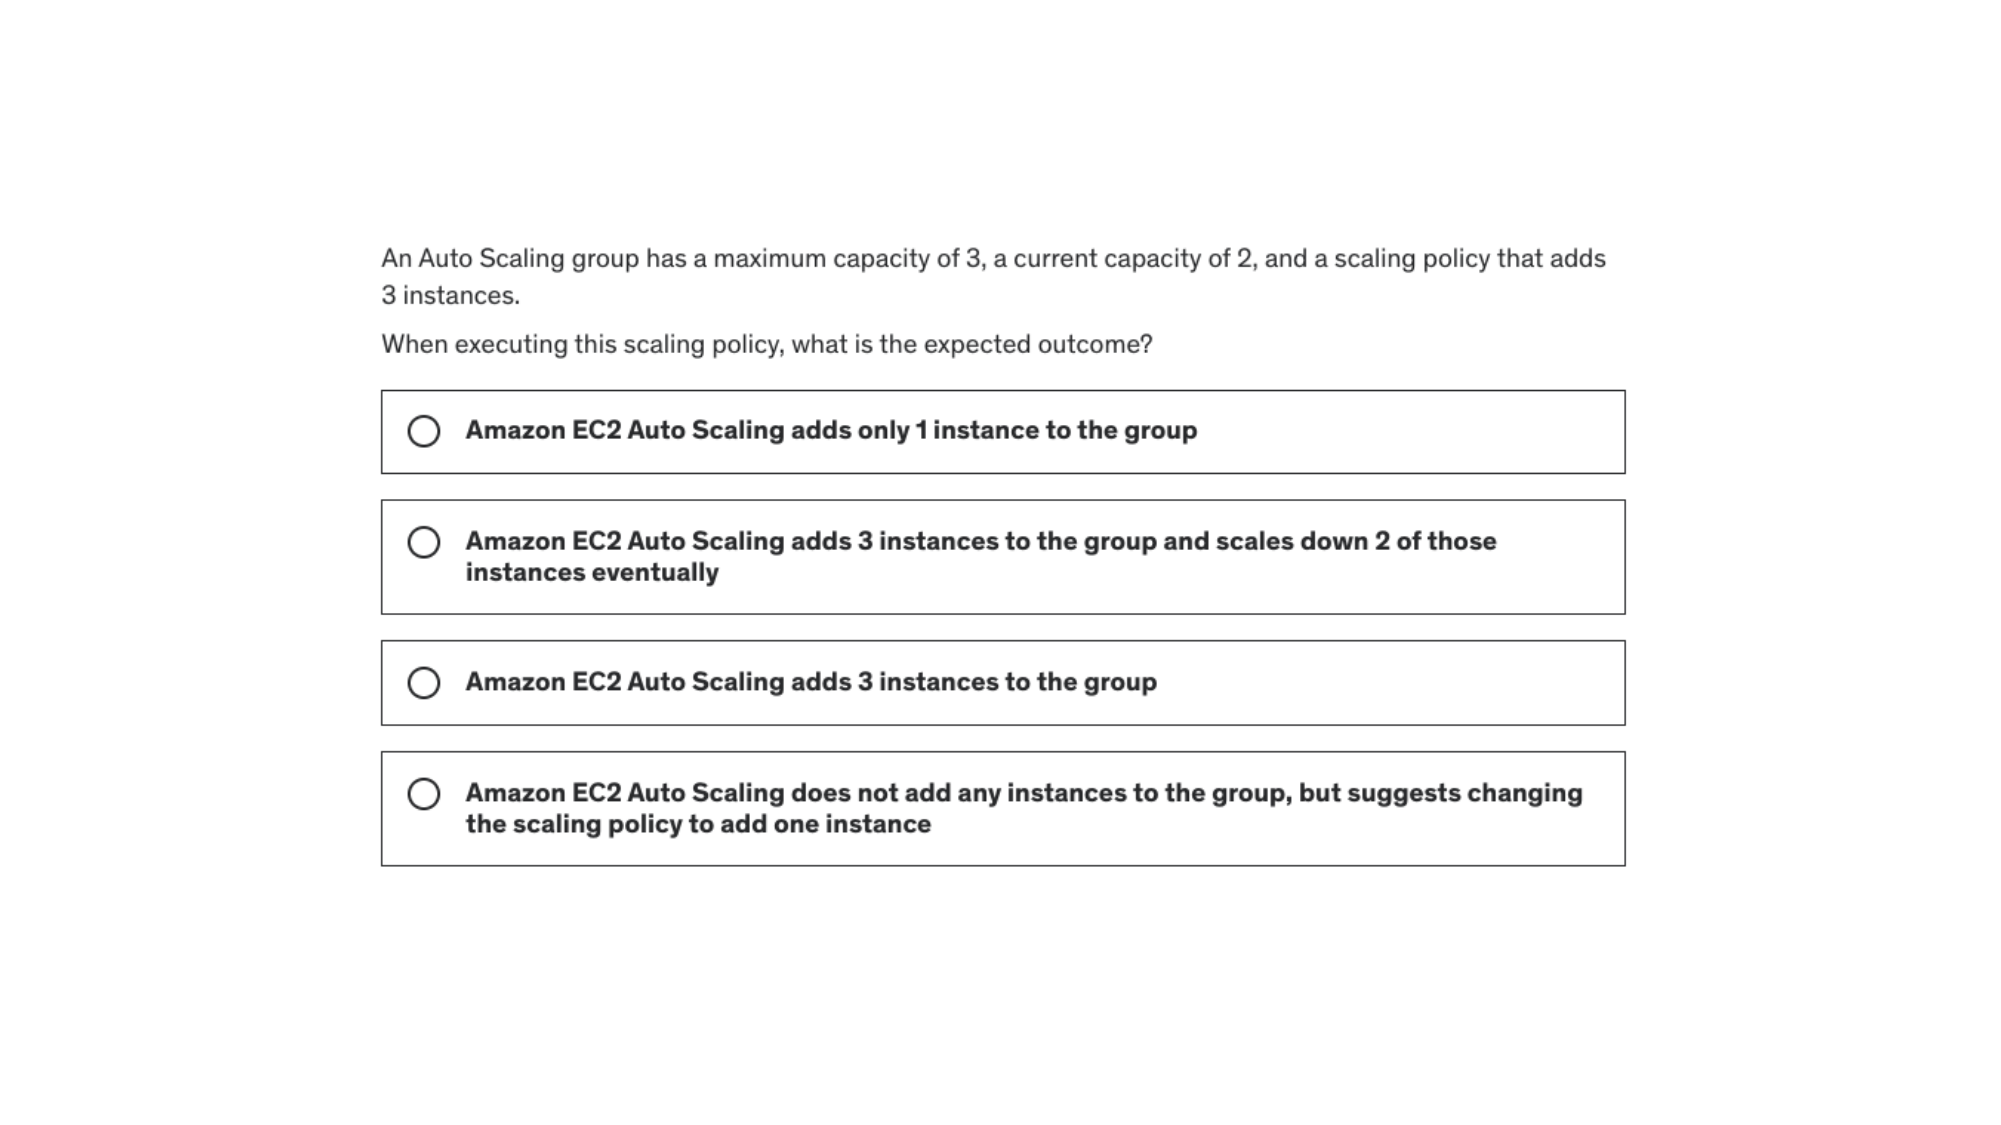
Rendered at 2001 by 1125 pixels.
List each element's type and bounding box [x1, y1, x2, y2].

picture [362, 239, 1638, 886]
